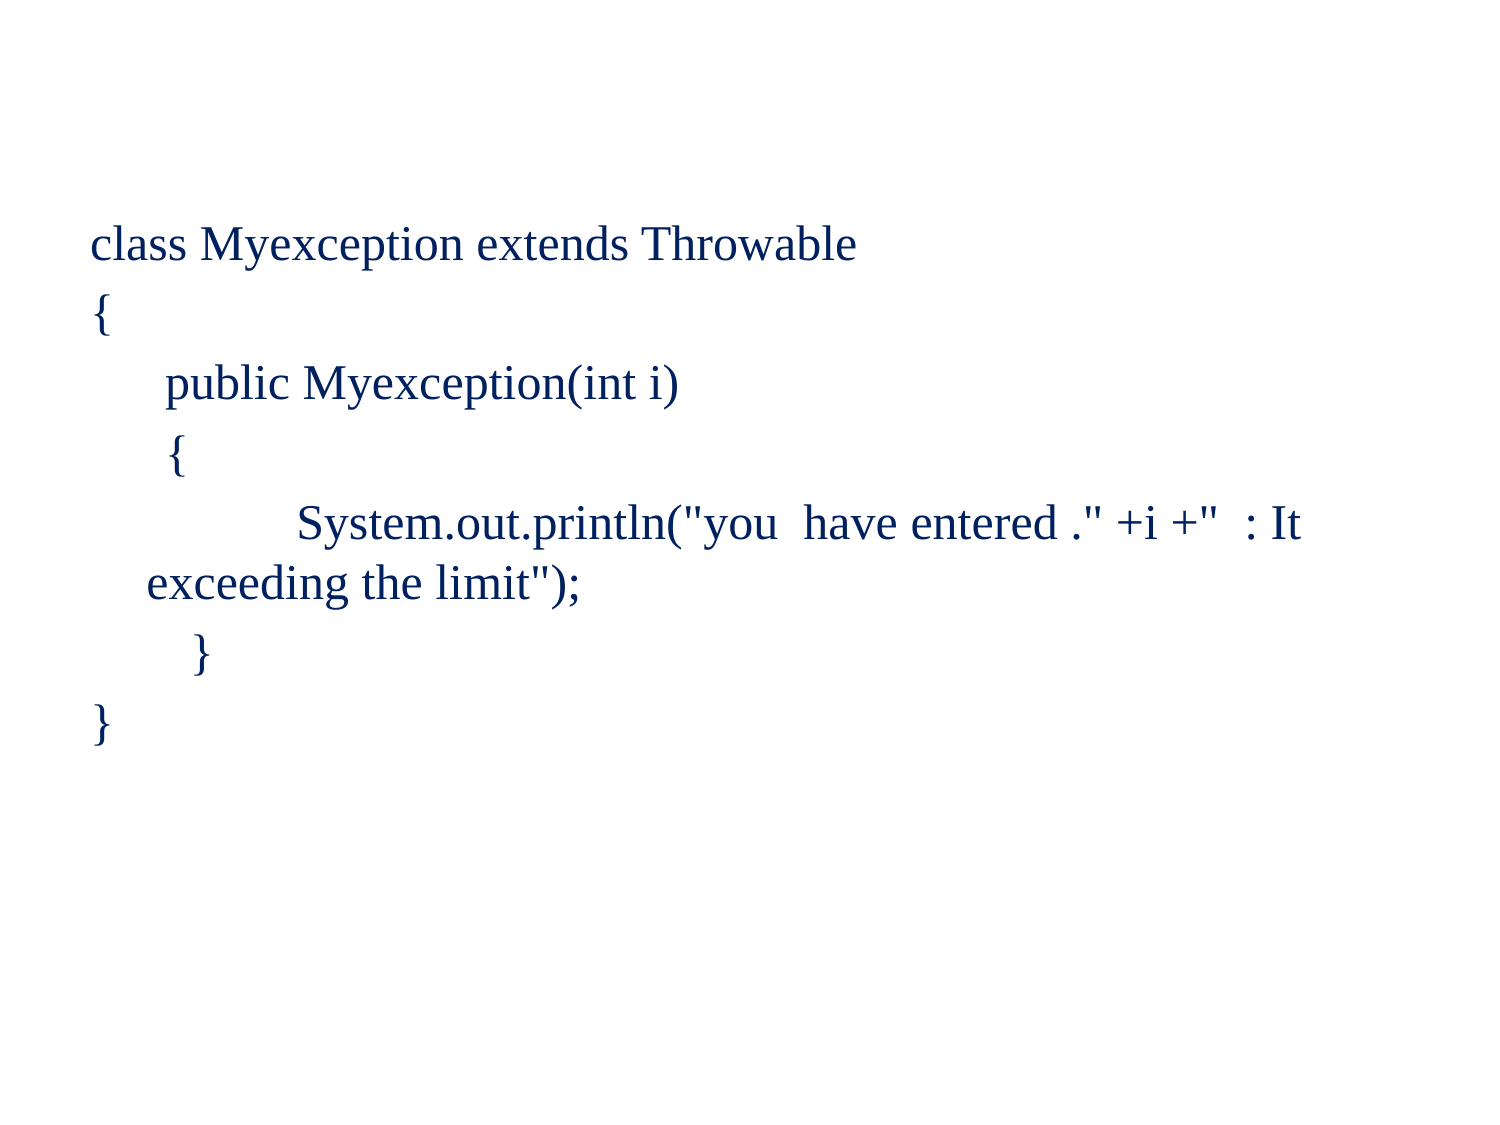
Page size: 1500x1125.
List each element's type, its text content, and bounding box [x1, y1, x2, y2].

list class Myexception extends Throwable { public Myexception(int i) { System.out.println("you have entered ." +i +" : It exceeding the limit"); } } [75, 62, 1425, 1063]
